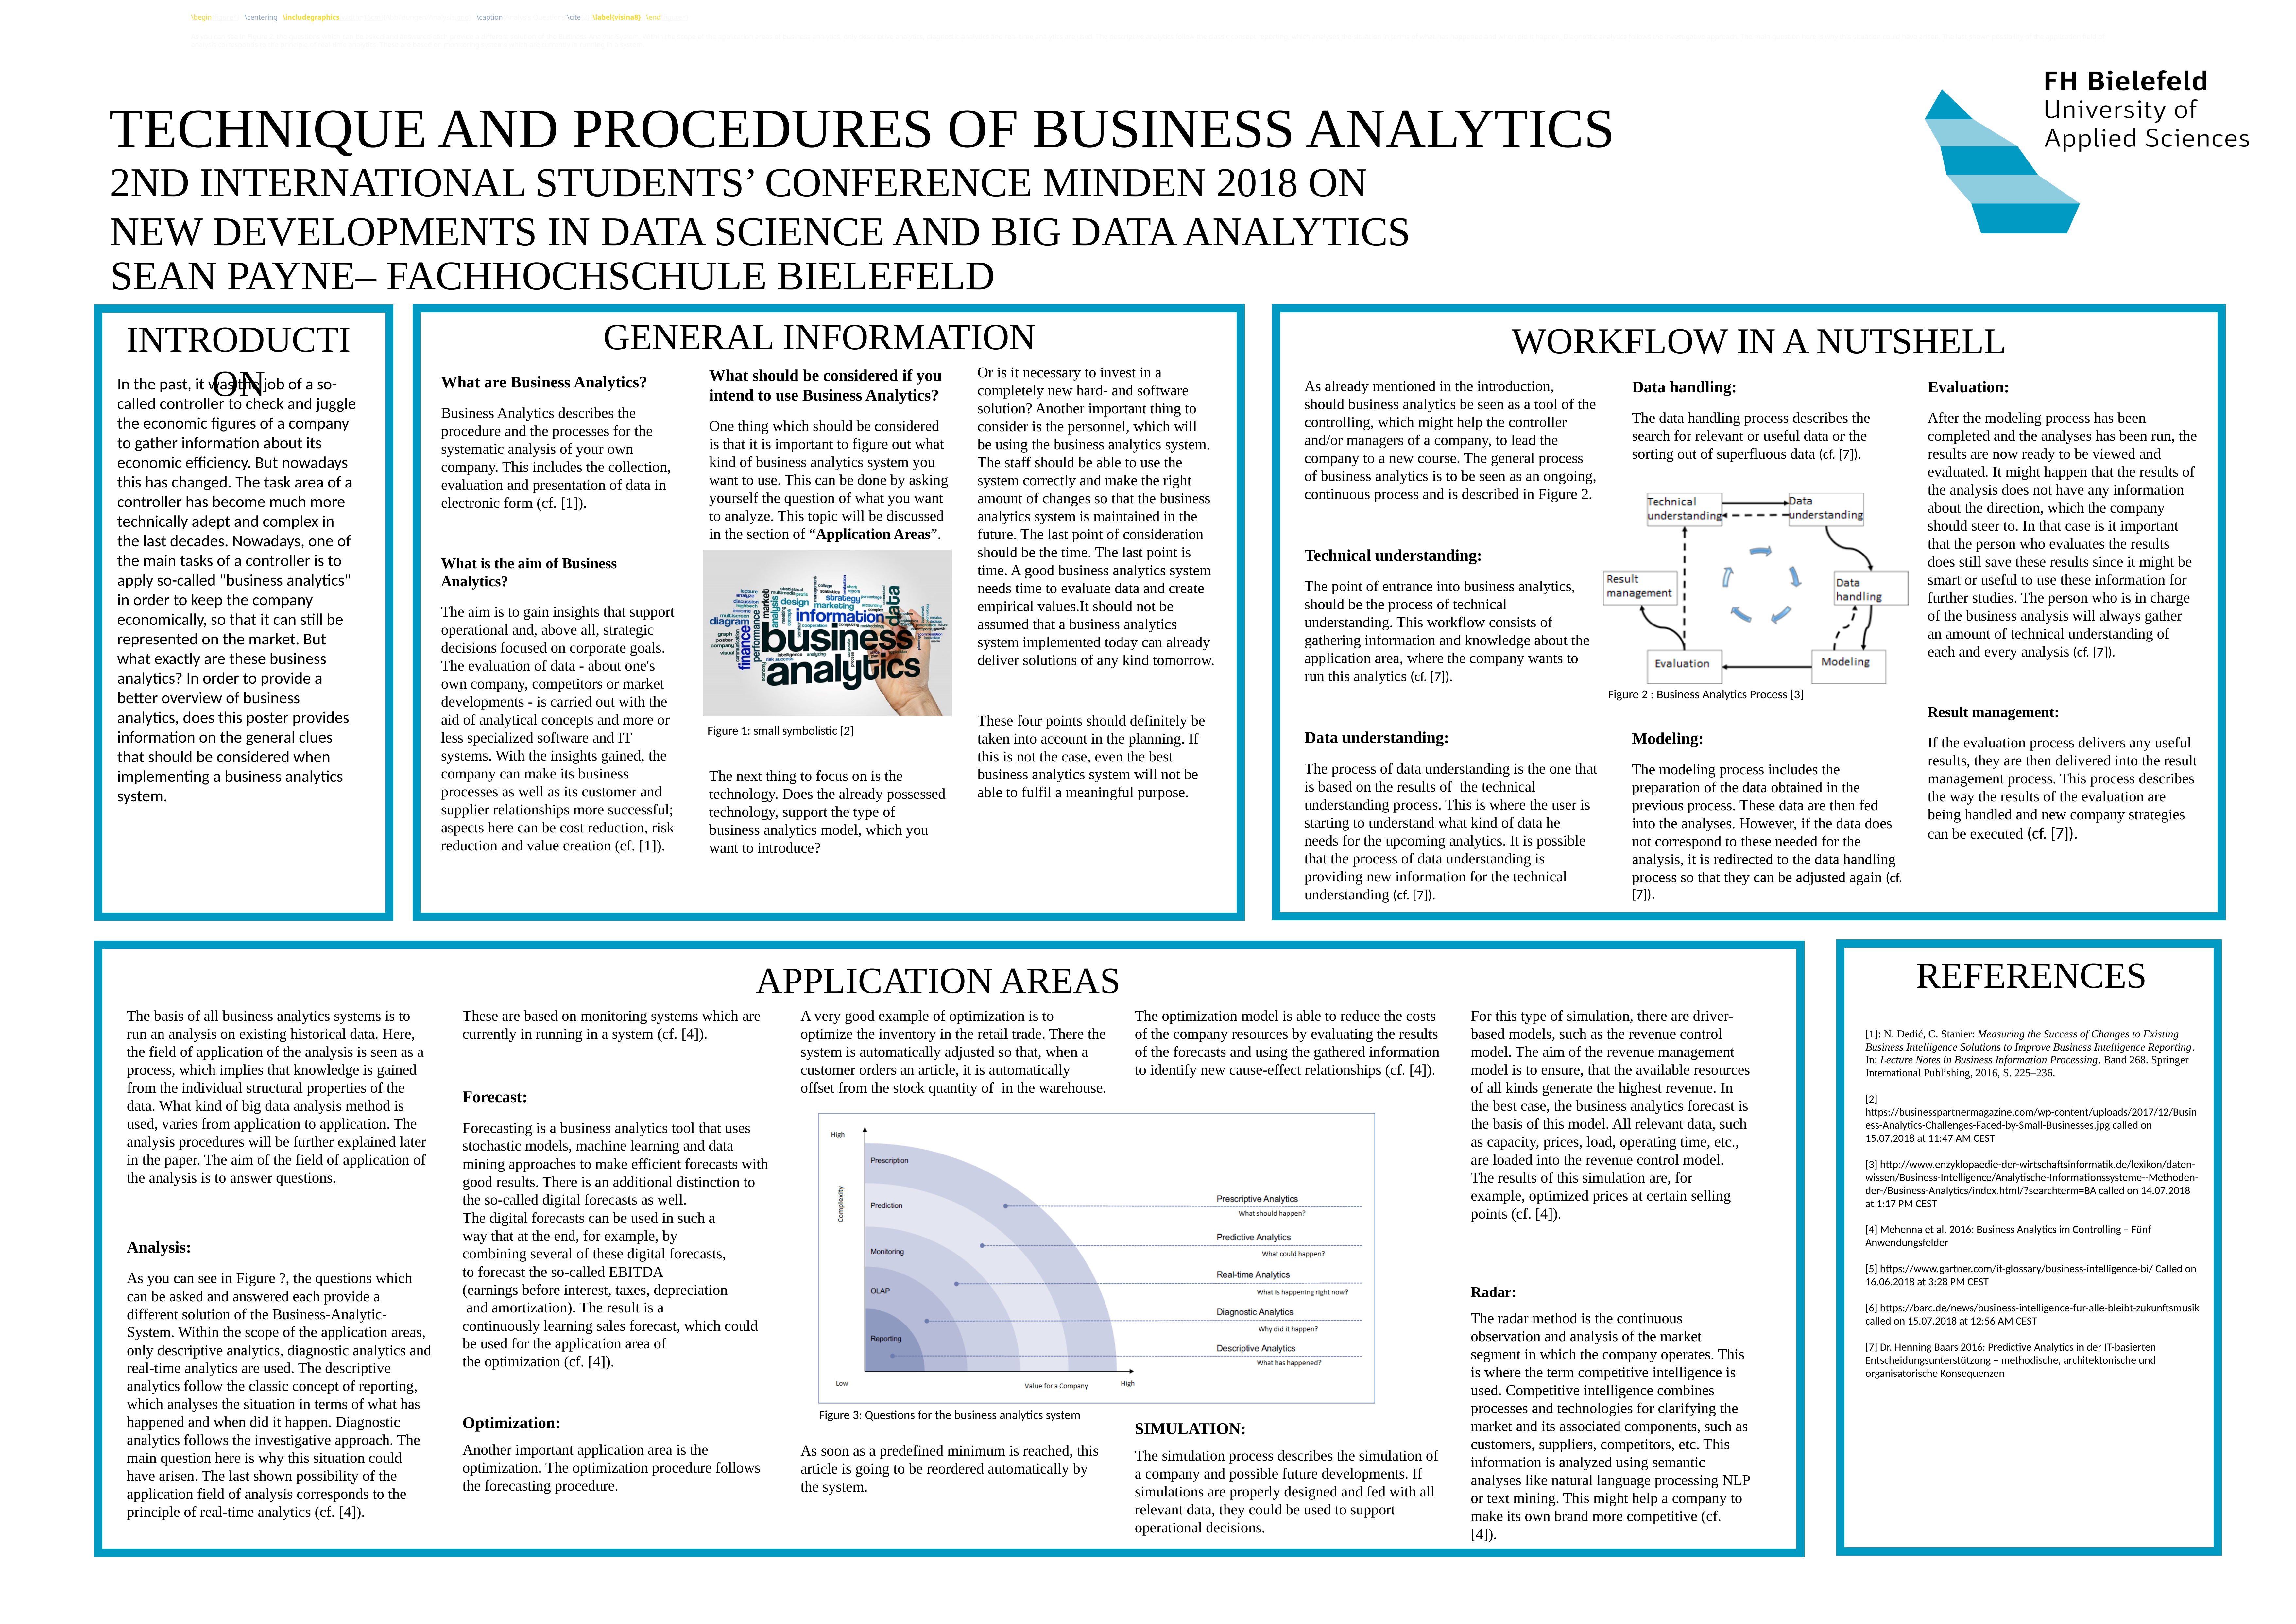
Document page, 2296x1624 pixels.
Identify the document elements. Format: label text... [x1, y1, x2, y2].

picture [1925, 70, 2249, 234]
text_box [1840, 959, 2218, 1552]
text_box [703, 550, 952, 740]
text_box [1]: N. Dedić, C. Stanier: Measuring the Success of Changes to Existing Business Intelligence Solutions to Improve Business Intelligence Reporting. In: Lecture Notes in Business Information Processing. Band 268. Springer International Publishing, 2016, S. 225–236. [2] https://businesspartnermagazine.com/wp-content/uploads/2017/12/Business-Analytics-Challenges-Faced-by-Small-Businesses.jpg called on 15.07.2018 at 11:47 AM CEST [3] http://www.enzyklopaedie-der-wirtschaftsinformatik.de/lexikon/daten-wissen/Business-Intelligence/Analytische-Informationssysteme--Methoden-der-/Business-Analytics/index.html/?searchterm=BA called on 14.07.2018 at 1:17 PM CEST [4] Mehenna et al. 2016: Business Analytics im Controlling – Fünf Anwendungsfelder [5] https://www.gartner.com/it-glossary/business-intelligence-bi/ Called on 16.06.2018 at 3:28 PM CEST [6] https://barc.de/news/business-intelligence-fur-alle-bleibt-zukunftsmusik called on 15.07.2018 at 12:56 AM CEST [7] Dr. Henning Baars 2016: Predictive Analytics in der IT-basierten Entscheidungsunterstützung – methodische, architektonische und organisatorische Konsequenzen [1860, 998, 2206, 1447]
text_box What should be considered if you intend to use Business Analytics? One thing which should be considered is that it is important to figure out what kind of business analytics system you want to use. This can be done by asking yourself the question of what you want to analyze. This topic will be discussed in the section of “Application Areas”. The next thing to focus on is the technology. Does the already possessed technology, support the type of business analytics model, which you want to introduce? [704, 362, 953, 858]
text_box General Information [432, 310, 1217, 359]
text_box [417, 308, 1241, 917]
text_box In the past, it was the job of a so-called controller to check and juggle the economic figures of a company to gather information about its economic efficiency. But nowadays this has changed. The task area of a controller has become much more technically adept and complex in the last decades. Nowadays, one of the main tasks of a controller is to apply so-called "business analytics" in order to keep the company economically, so that it can still be represented on the market. But what exactly are these business analytics? In order to provide a better overview of business analytics, does this poster provides information on the general clues that should be considered when implementing a business analytics system. [112, 371, 365, 807]
text_box What are Business Analytics? Business Analytics describes the procedure and the processes for the systematic analysis of your own company. This includes the collection, evaluation and presentation of data in electronic form (cf. [1]). What is the aim of Business Analytics? The aim is to gain insights that support operational and, above all, strategic decisions focused on corporate goals. The evaluation of data - about one's own company, competitors or market developments - is carried out with the aid of analytical concepts and more or less specialized software and IT systems. With the insights gained, the company can make its business processes as well as its customer and supplier relationships more successful; aspects here can be cost reduction, risk reduction and value creation (cf. [1]). [436, 369, 685, 856]
text_box The optimization model is able to reduce the costs of the company resources by evaluating the results of the forecasts and using the gathered information to identify new cause-effect relationships (cf. [4]). Simulation: The simulation process describes the simulation of a company and possible future developments. If simulations are properly designed and fed with all relevant data, they could be used to support operational decisions. [1130, 1003, 1447, 1538]
text_box A very good example of optimization is to optimize the inventory in the retail trade. There the system is automatically adjusted so that, when a customer orders an article, it is automatically offset from the stock quantity of in the warehouse. As soon as a predefined minimum is reached, this article is going to be reordered automatically by the system. [796, 1003, 1113, 1497]
text_box Or is it necessary to invest in a completely new hard- and software solution? Another important thing to consider is the personnel, which will be using the business analytics system. The staff should be able to use the system correctly and make the right amount of changes so that the business analytics system is maintained in the future. The last point of consideration should be the time. The last point is time. A good business analytics system needs time to evaluate data and create empirical values.It should not be assumed that a business analytics system implemented today can already deliver solutions of any kind tomorrow. These four points should definitely be taken into account in the planning. If this is not the case, even the best business analytics system will not be able to fulfil a meaningful purpose. [972, 360, 1220, 803]
text_box For this type of simulation, there are driver-based models, such as the revenue control model. The aim of the revenue management model is to ensure, that the available resources of all kinds generate the highest revenue. In the best case, the business analytics forecast is the basis of this model. All relevant data, such as capacity, prices, load, operating time, etc., are loaded into the revenue control model. The results of this simulation are, for example, optimized prices at certain selling points (cf. [4]). Radar: The radar method is the continuous observation and analysis of the market segment in which the company operates. This is where the term competitive intelligence is used. Competitive intelligence combines processes and technologies for clarifying the market and its associated components, such as customers, suppliers, competitors, etc. This information is analyzed using semantic analyses like natural language processing NLP or text mining. This might help a company to make its own brand more competitive (cf. [4]). [1466, 1003, 1756, 1545]
text_box Sean Payne– Fachhochschule Bielefeld [105, 256, 1015, 300]
title Technique and Procedures of Business Analytics [104, 71, 1744, 162]
text_box [98, 308, 390, 917]
text_box The basis of all business analytics systems is to run an analysis on existing historical data. Here, the field of application of the analysis is seen as a process, which implies that knowledge is gained from the individual structural properties of the data. What kind of big data analysis method is used varies, differs from application to application. The analysis procedures will be further explained later in the paper. The aim of the field of application of the analysis is to answer questions. \begin{figure*} \centering \includegraphics[width=16cm]{Abbildungen/Analysis.png} \caption{Analysis Questions \cite{2}}\label{visina8} \end{figure*} As you can see in Figure 2, the questions which can be asked and answered each provide a different solution of the Business-Analytic-System. Within the scope of the application areas of business analytics, only descriptive analytics, diagnostic analytics and real-time analytics are used. The descriptive analytics follow the classic concept reporting, which analyses the situation in terms of what has happened and when did it happen. Diagnostic analytics follows the investigative approach. The main question here is why this situation could have arisen. The last shown possibility of the application field of analysis corresponds to the principle of real-time analytics. These are based on monitoring systems which are currently in running in a system. [191, 0, 2105, 49]
text_box application Areas [121, 954, 1756, 1003]
text_box References [1860, 959, 2203, 998]
text_box These are based on monitoring systems which are currently in running in a system (cf. [4]). Forecast: Forecasting is a business analytics tool that uses stochastic models, machine learning and data mining approaches to make efficient forecasts with good results. There is an additional distinction to the so-called digital forecasts as well. The digital forecasts can be used in such a way that at the end, for example, by combining several of these digital forecasts, to forecast the so-called EBITDA (earnings before interest, taxes, depreciation and amortization). The result is a continuously learning sales forecast, which could be used for the application area of the optimization (cf. [4]). Optimization: Another important application area is the optimization. The optimization procedure follows the forecasting procedure. [457, 1003, 774, 1496]
text_box [98, 944, 1801, 1553]
text_box 2nd International Students’ Conference Minden 2018 on New Developments in Data Science and Big Data Analytics [105, 153, 1991, 256]
text_box The basis of all business analytics systems is to run an analysis on existing historical data. Here, the field of application of the analysis is seen as a process, which implies that knowledge is gained from the individual structural properties of the data. What kind of big data analysis method is used, varies from application to application. The analysis procedures will be further explained later in the paper. The aim of the field of application of the analysis is to answer questions. Analysis: As you can see in Figure ?, the questions which can be asked and answered each provide a different solution of the Business-Analytic-System. Within the scope of the application areas, only descriptive analytics, diagnostic analytics and real-time analytics are used. The descriptive analytics follow the classic concept of reporting, which analyses the situation in terms of what has happened and when did it happen. Diagnostic analytics follows the investigative approach. The main question here is why this situation could have arisen. The last shown possibility of the application field of analysis corresponds to the principle of real-time analytics (cf. [4]). [122, 1003, 439, 1523]
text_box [1276, 308, 2222, 959]
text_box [814, 1107, 1381, 1424]
text_box Introduction [112, 313, 365, 371]
